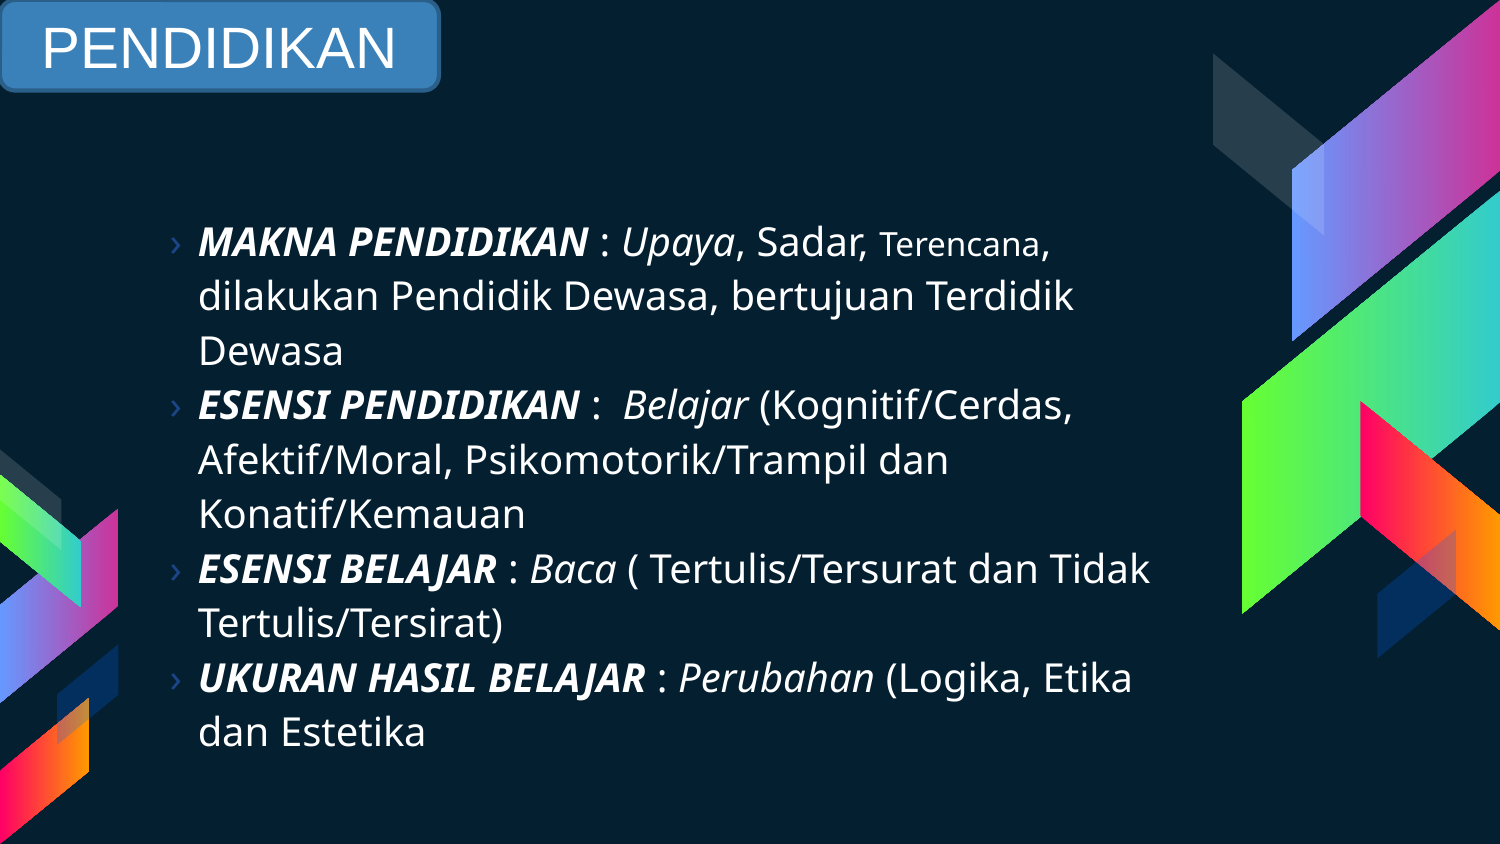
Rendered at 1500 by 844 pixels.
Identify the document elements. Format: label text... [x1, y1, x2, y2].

text_box PENDIDIKAN [0, 0, 442, 93]
text_box MAKNA PENDIDIKAN : Upaya, Sadar, Terencana, dilakukan Pendidik Dewasa, bertujuan Terdidik Dewasa ESENSI PENDIDIKAN : Belajar (Kognitif/Cerdas, Afektif/Moral, Psikomotorik/Trampil dan Konatif/Kemauan ESENSI BELAJAR : Baca ( Tertulis/Tersurat dan Tidak Tertulis/Tersirat) UKURAN HASIL BELAJAR : Perubahan (Logika, Etika dan Estetika [154, 198, 1196, 778]
